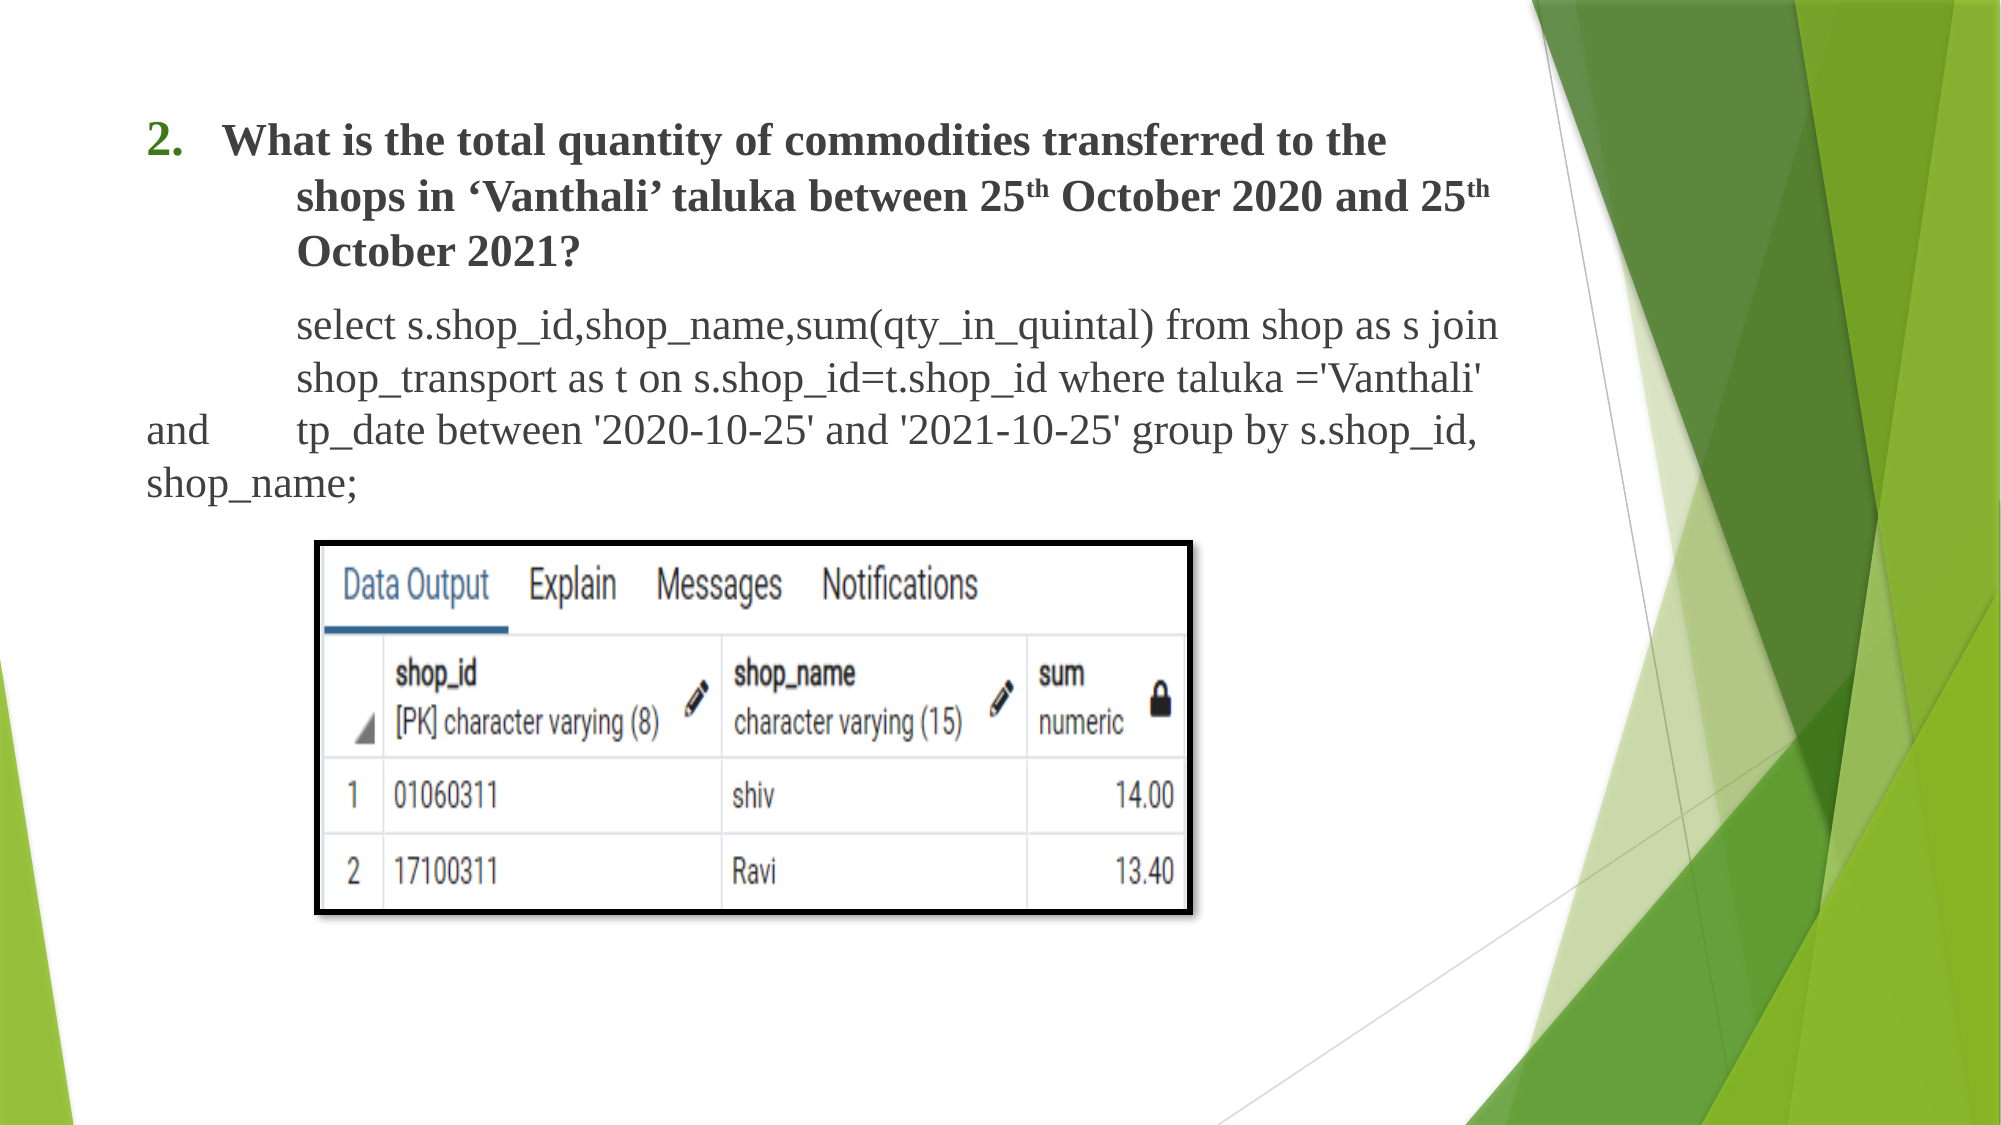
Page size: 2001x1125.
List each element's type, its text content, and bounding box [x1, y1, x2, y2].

picture [319, 545, 1188, 910]
list 2. What is the total quantity of commodities transferred to the shops in ‘Vanthali’ taluka between 25th October 2020 and 25th October 2021? select s.shop_id,shop_name,sum(qty_in_quintal) from shop as s join shop_transport as t on s.shop_id=t.shop_id where taluka ='Vanthali' and tp_date between '2020-10-25' and '2021-10-25' group by s.shop_id, shop_name; [131, 97, 1524, 812]
